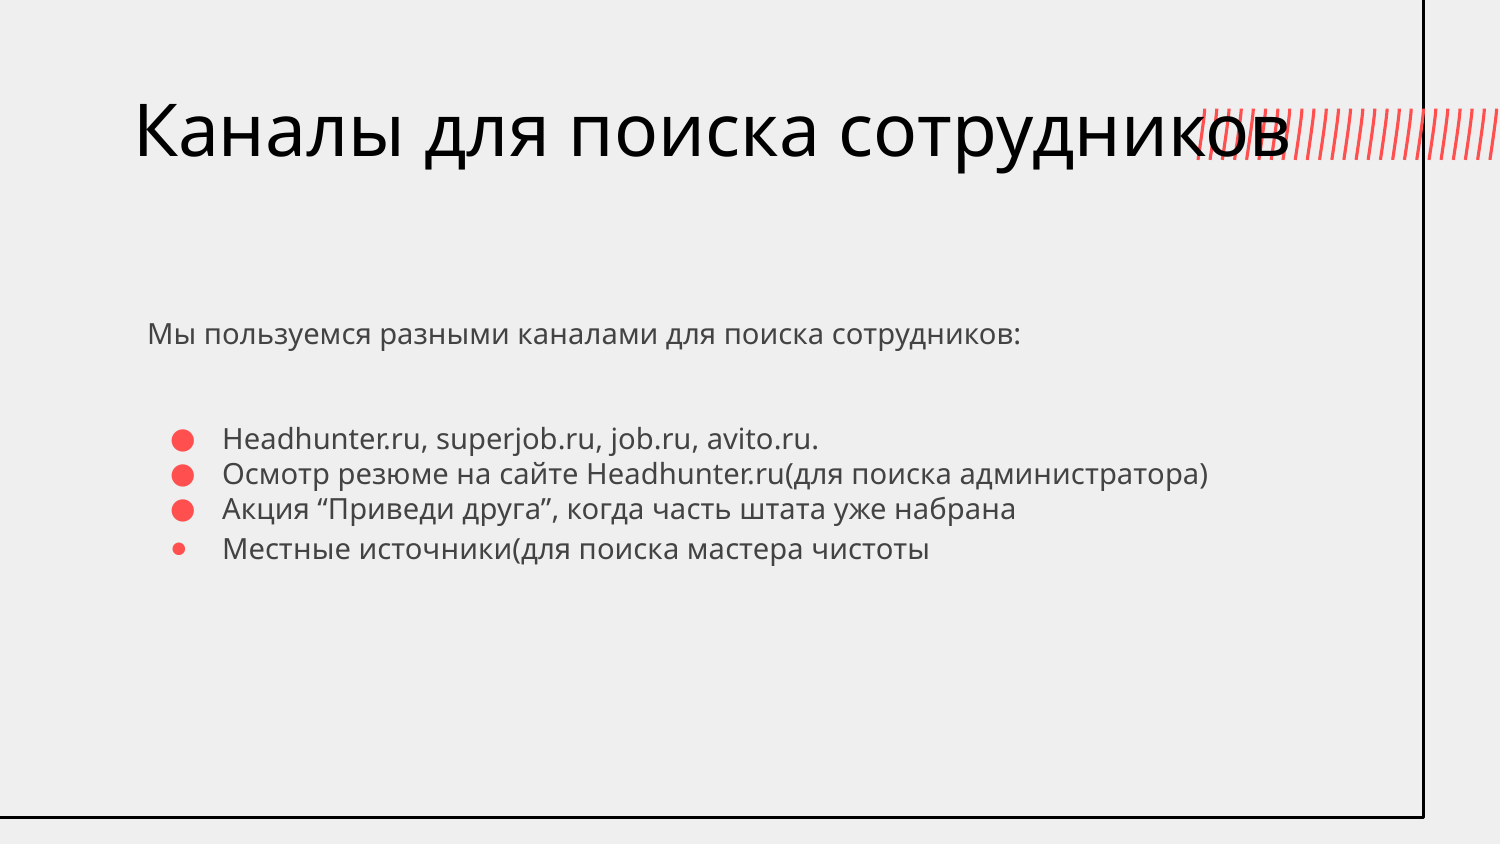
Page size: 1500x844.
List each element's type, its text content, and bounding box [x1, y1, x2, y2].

subtitle Мы пользуемся разными каналами для поиска сотрудников: Headhunter.ru, superjob.ru, job.ru, avito.ru. Осмотр резюме на сайте Headhunter.ru(для поиска администратора) Акция “Приведи друга”, когда часть штата уже набрана Местные источники(для поиска мастера чистоты [132, 300, 1368, 617]
title Каналы для поиска сотрудников [118, 68, 1382, 163]
